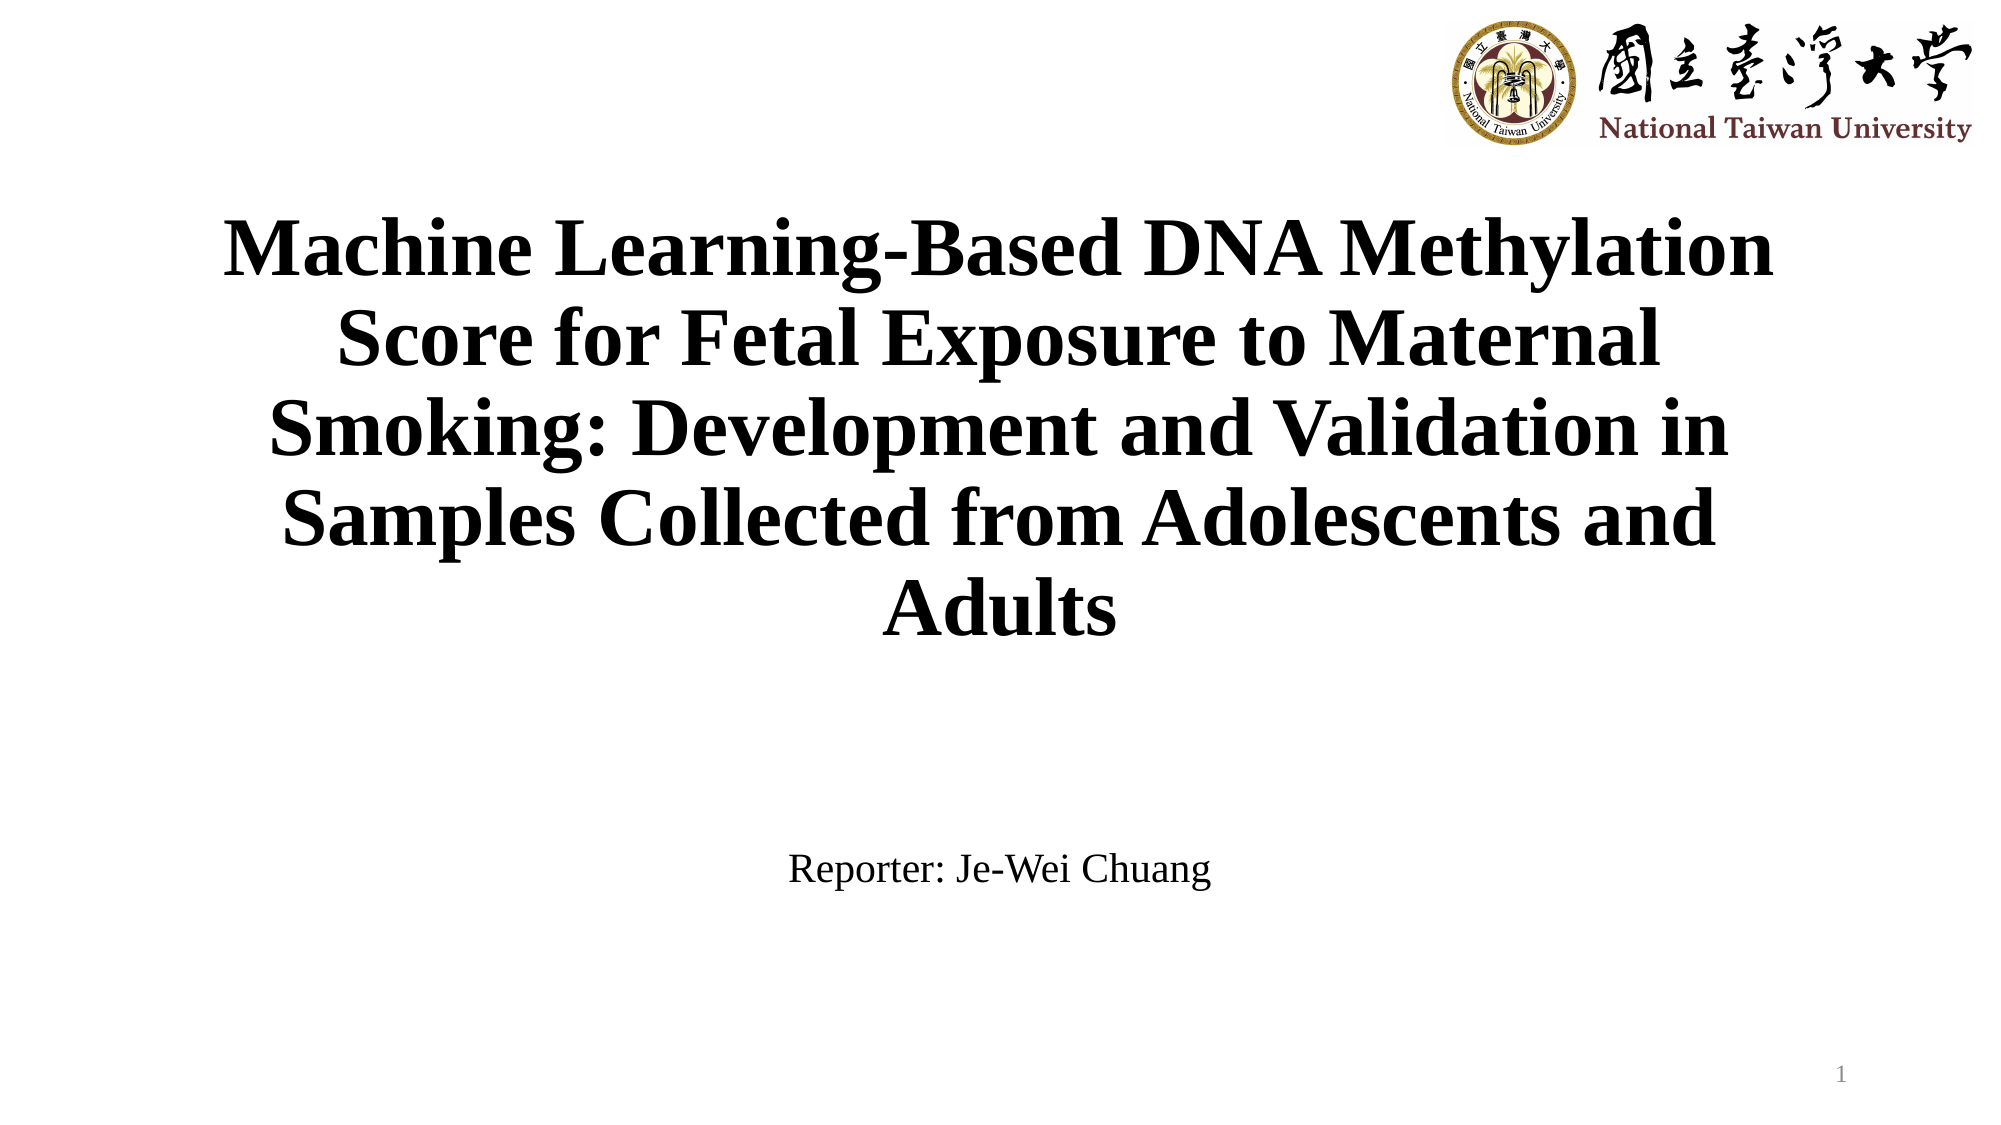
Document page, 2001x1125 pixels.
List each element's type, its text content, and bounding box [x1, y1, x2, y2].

slide_number 1 [1412, 1042, 1863, 1103]
subtitle Reporter: Je-Wei Chuang [685, 808, 1315, 925]
picture [1446, 21, 1974, 148]
title Machine Learning-Based DNA Methylation Score for Fetal Exposure to Maternal Smoking: Development and Validation in Samples Collected from Adolescents and Adults [159, 316, 1840, 661]
